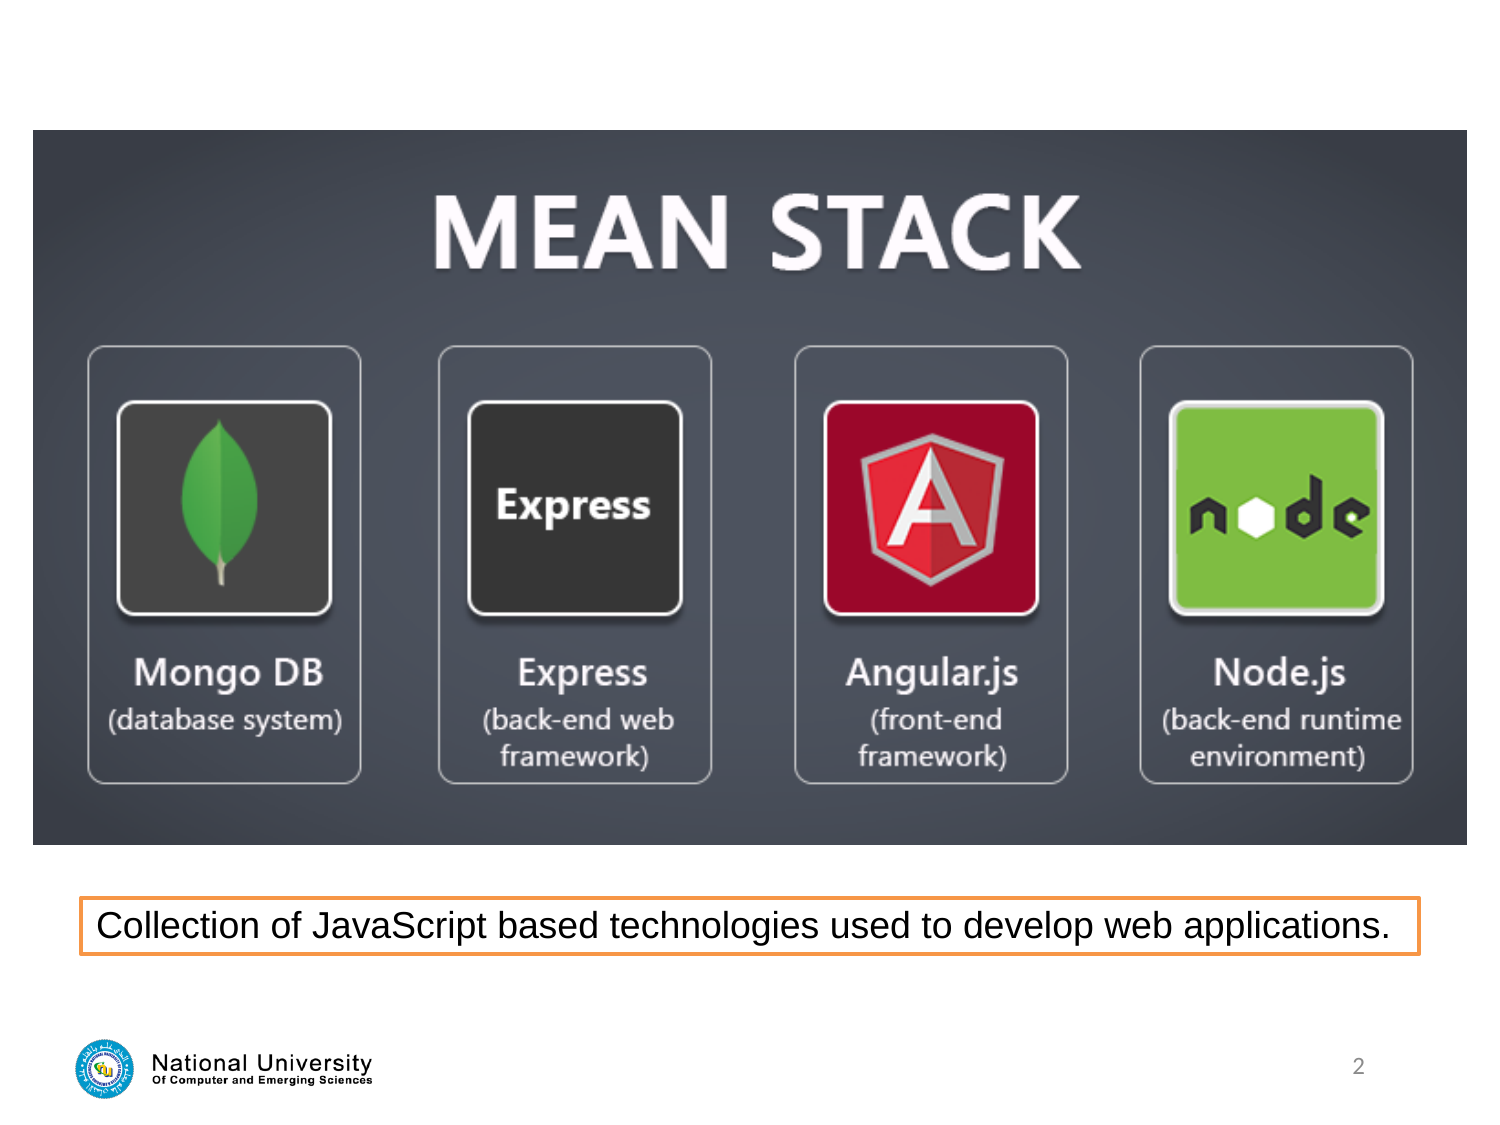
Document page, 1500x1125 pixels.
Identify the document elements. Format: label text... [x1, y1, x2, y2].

picture [33, 130, 1467, 845]
picture [111, 1074, 134, 1099]
picture [151, 1034, 382, 1104]
picture [75, 1039, 98, 1065]
text_box Collection of JavaScript based technologies used to develop web applications. [79, 896, 1421, 956]
picture [111, 1039, 134, 1064]
slide_number 2 [1337, 1034, 1425, 1095]
picture [75, 1075, 100, 1099]
picture [87, 1052, 122, 1086]
